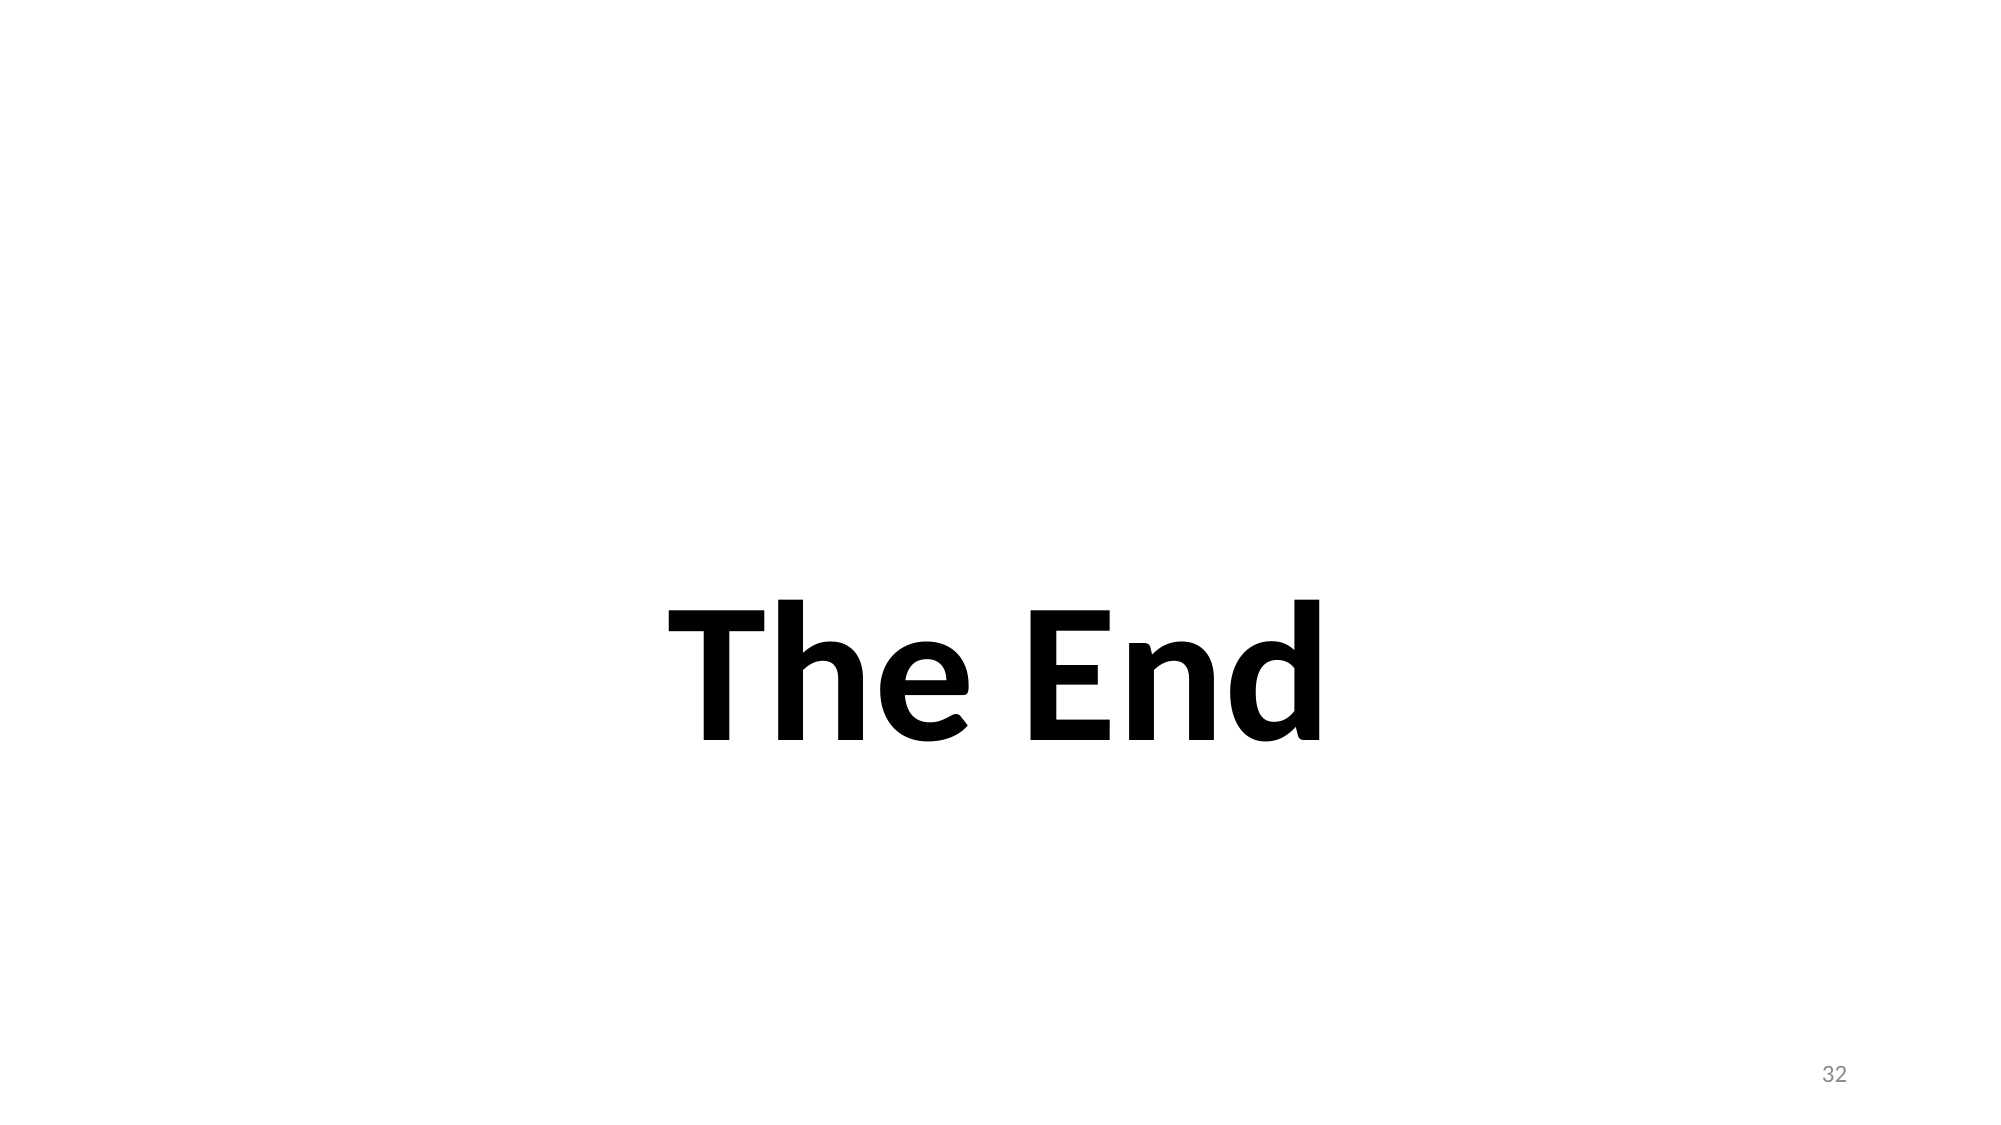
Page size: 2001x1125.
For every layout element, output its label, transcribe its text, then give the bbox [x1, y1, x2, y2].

list The End [137, 299, 1863, 1014]
slide_number 32 [1412, 1042, 1863, 1103]
